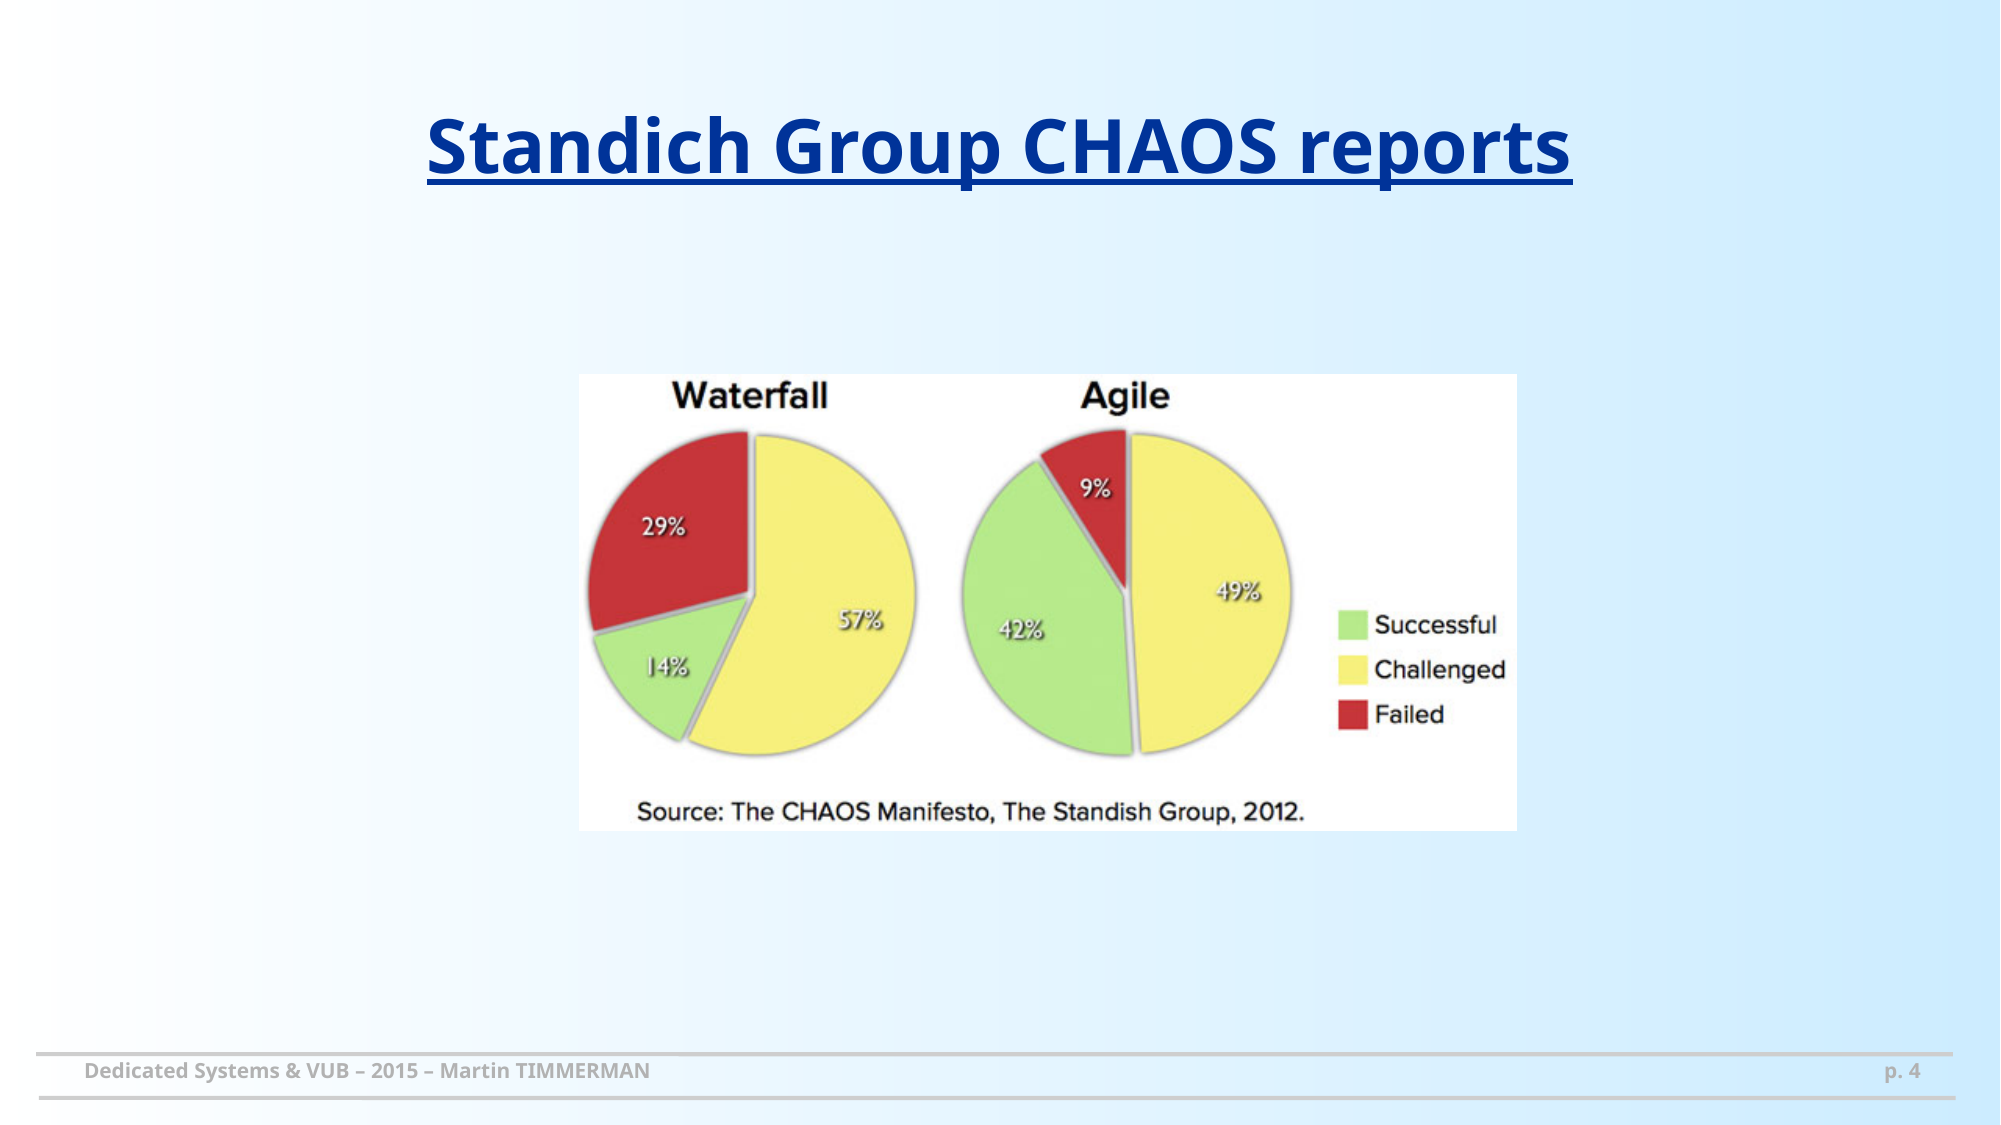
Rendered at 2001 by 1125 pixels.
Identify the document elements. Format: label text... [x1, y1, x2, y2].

title Standich Group CHAOS reports [83, 62, 1917, 225]
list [579, 373, 1518, 831]
